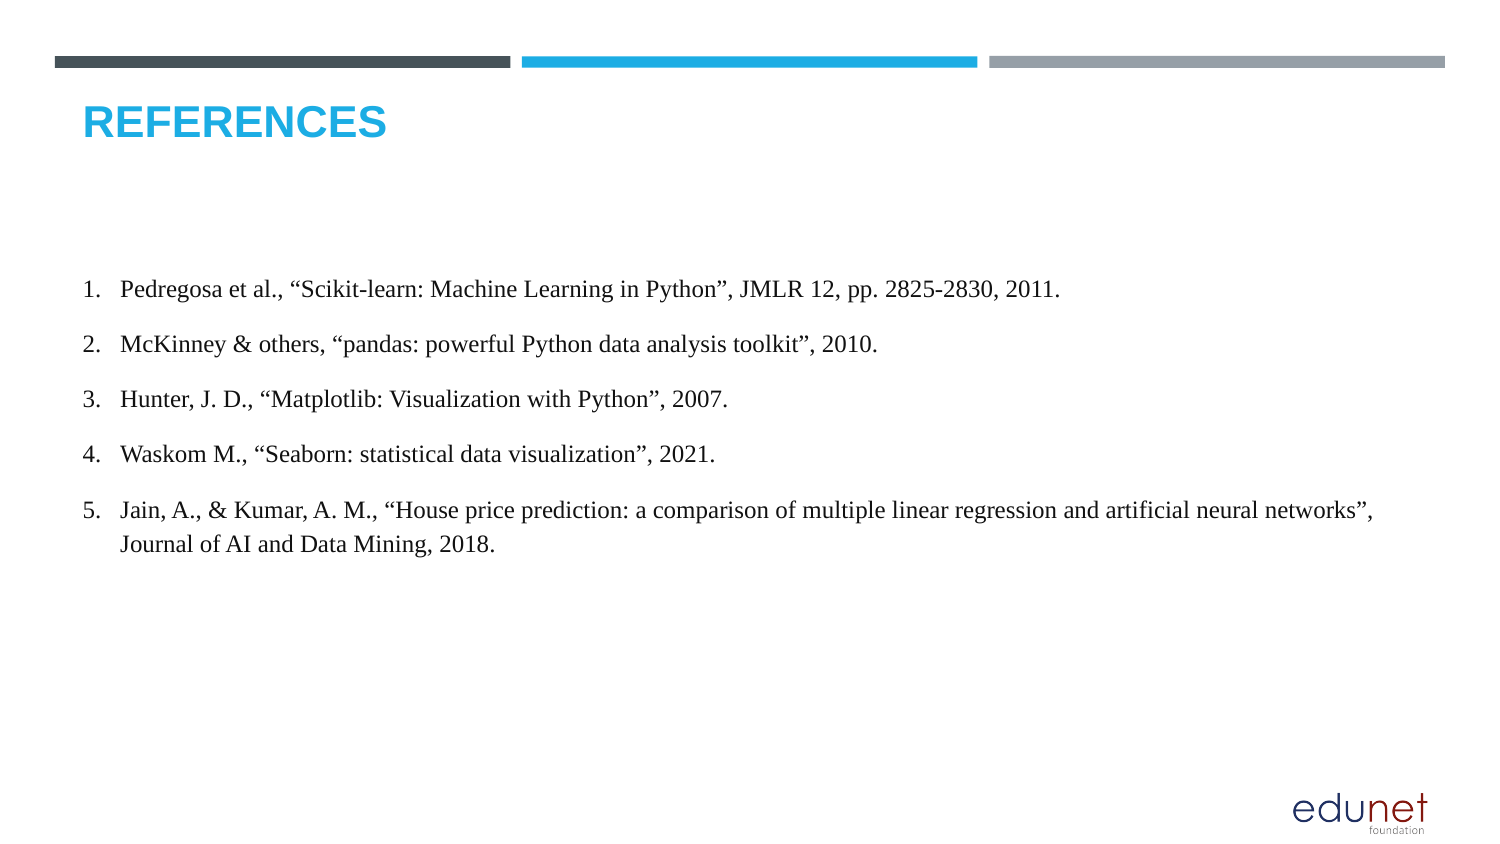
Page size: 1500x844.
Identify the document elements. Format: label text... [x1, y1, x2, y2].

title REFERENCES [71, 86, 1429, 152]
list Pedregosa et al., “Scikit-learn: Machine Learning in Python”, JMLR 12, pp. 2825-2830, 2011. McKinney & others, “pandas: powerful Python data analysis toolkit”, 2010. Hunter, J. D., “Matplotlib: Visualization with Python”, 2007. Waskom M., “Seaborn: statistical data visualization”, 2021. Jain, A., & Kumar, A. M., “House price prediction: a comparison of multiple linear regression and artificial neural networks”, Journal of AI and Data Mining, 2018. [71, 160, 1429, 736]
picture [1290, 791, 1429, 837]
